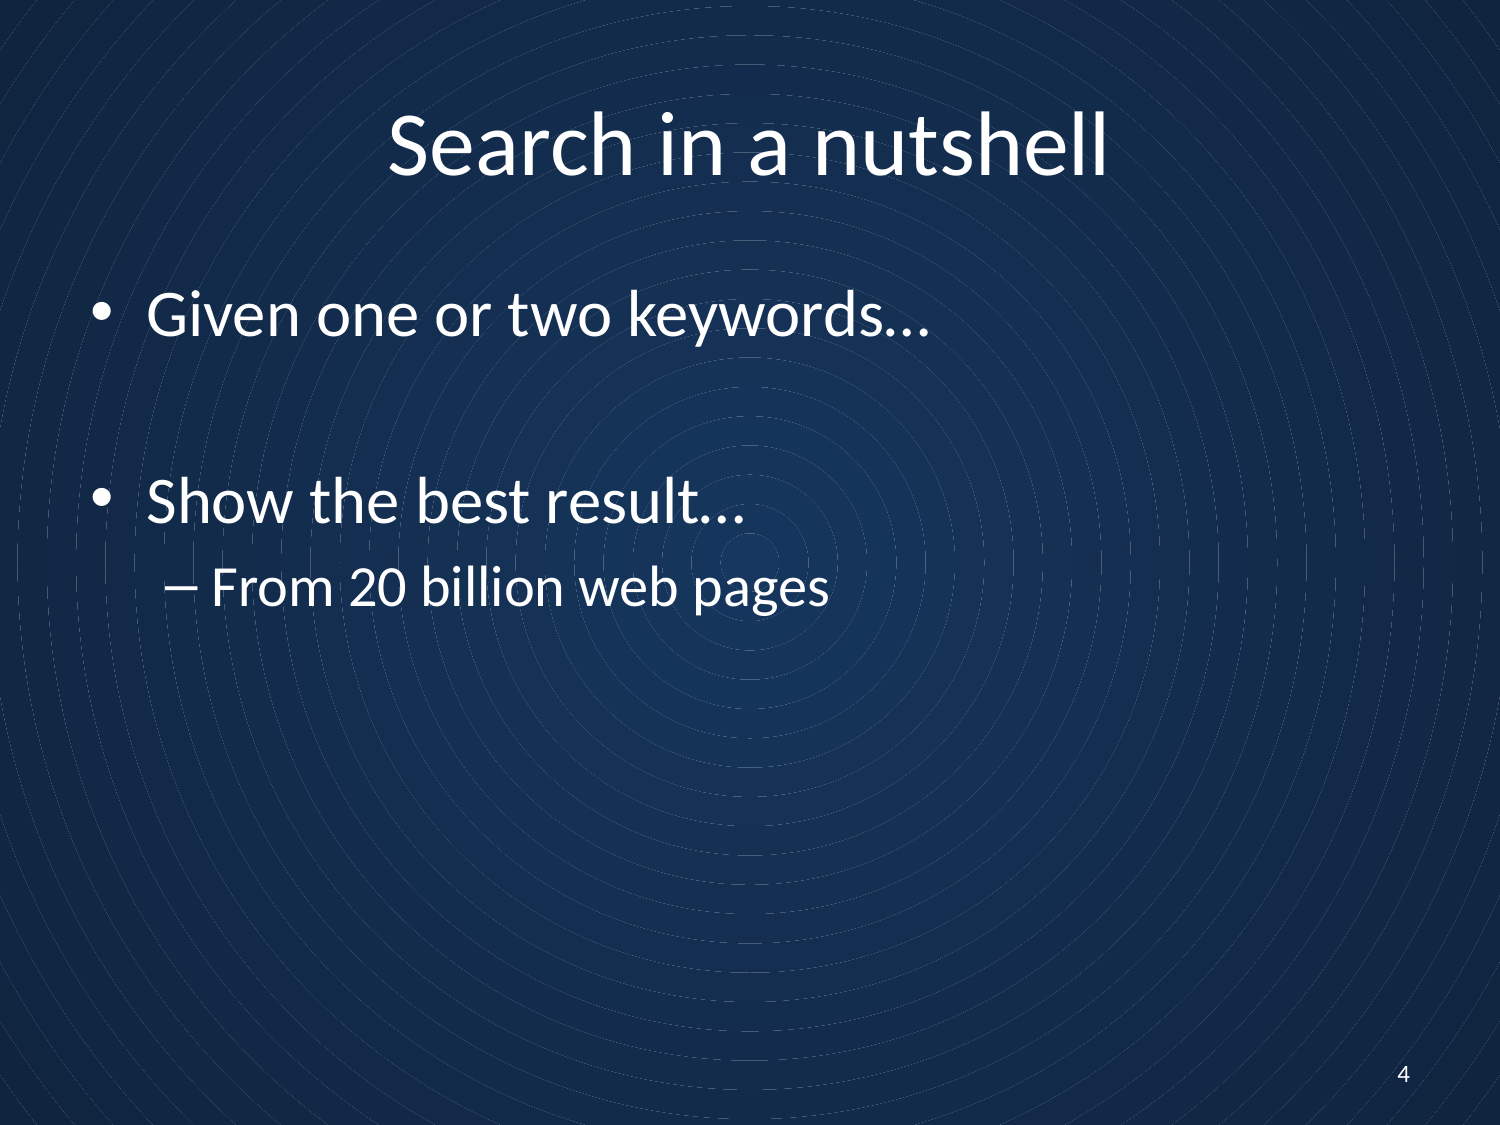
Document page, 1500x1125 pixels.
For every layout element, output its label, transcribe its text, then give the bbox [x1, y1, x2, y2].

slide_number 4 [1074, 1042, 1425, 1103]
list Given one or two keywords… Show the best result… From 20 billion web pages [75, 262, 1425, 1005]
title Search in a nutshell [75, 45, 1425, 233]
